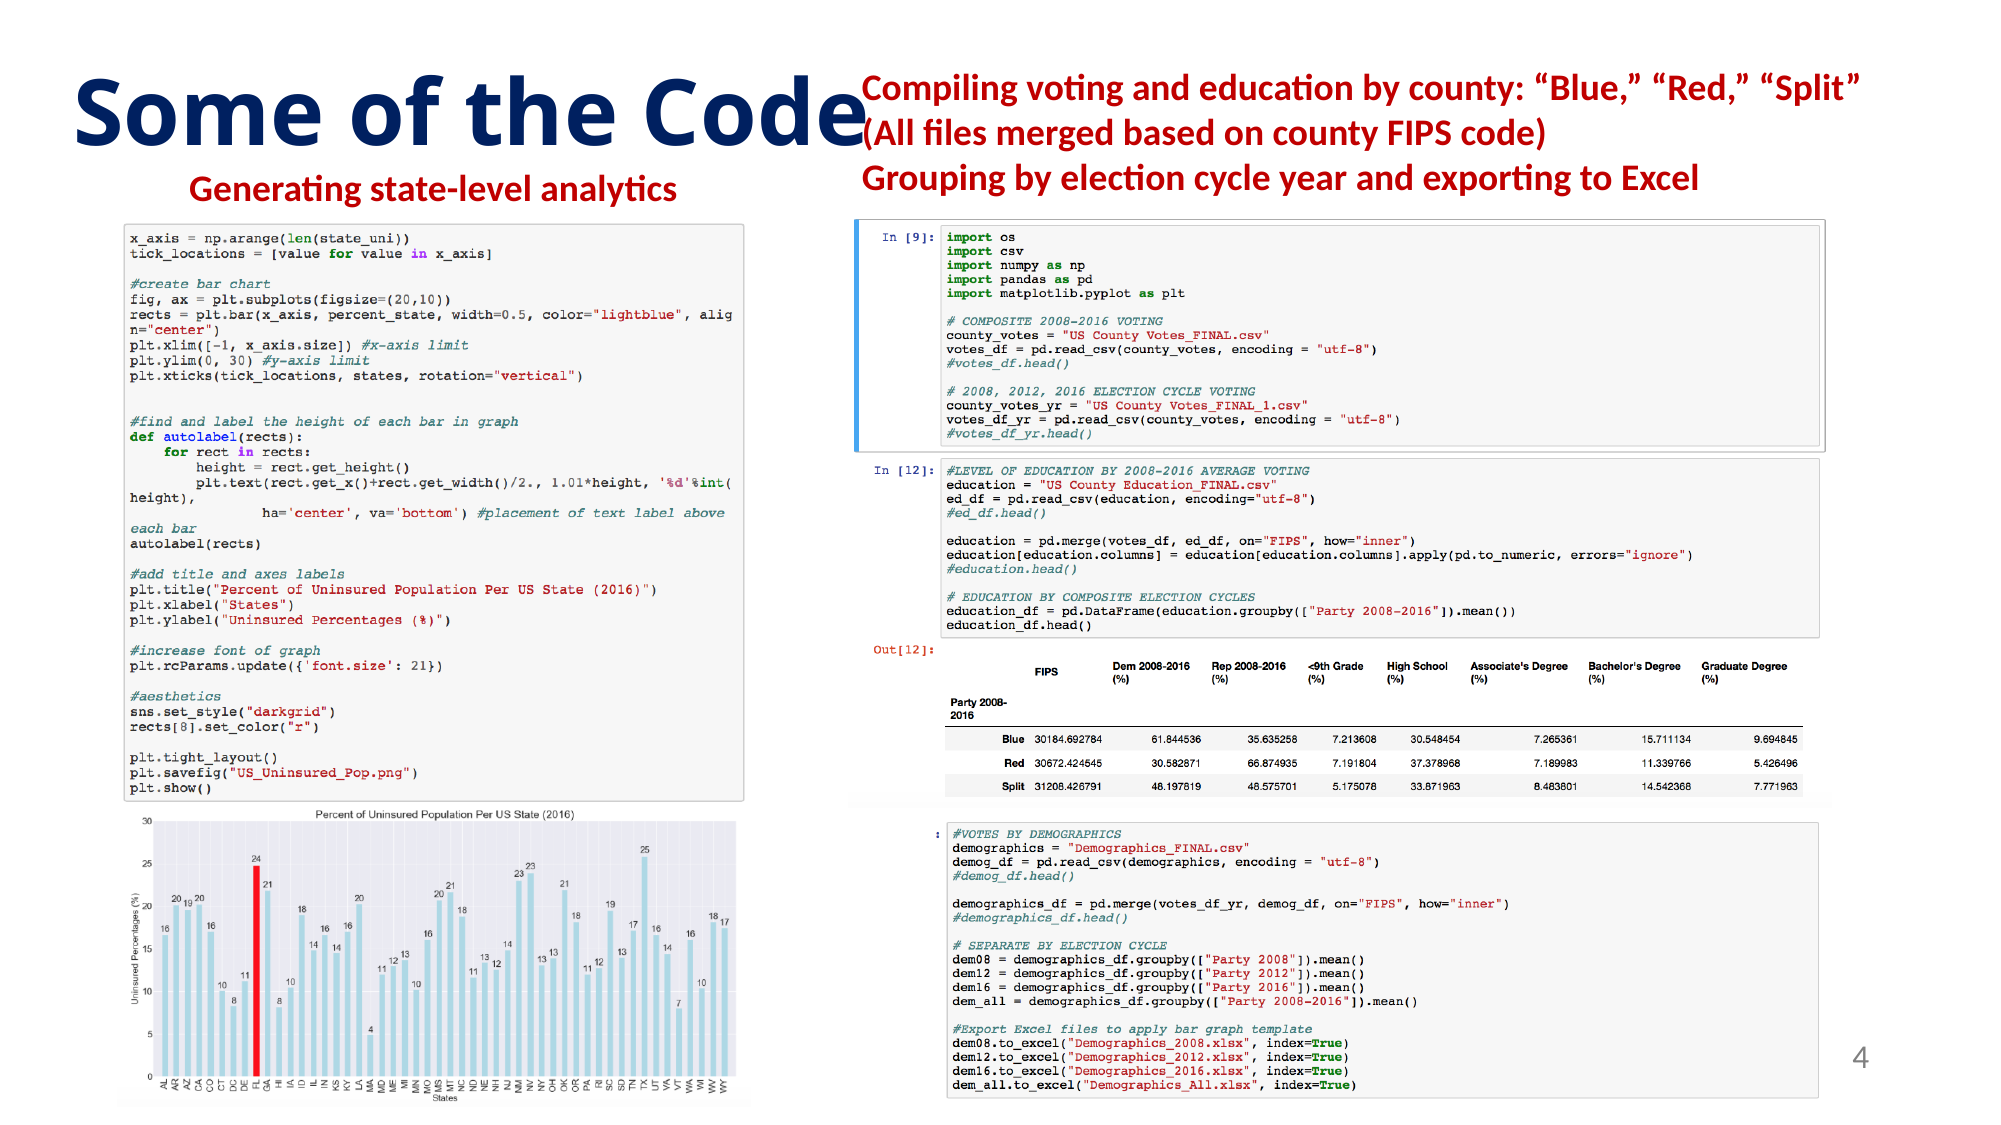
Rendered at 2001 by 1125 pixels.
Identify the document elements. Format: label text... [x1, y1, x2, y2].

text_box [848, 211, 1832, 1107]
text_box Compiling voting and education by county: “Blue,” “Red,” “Split” (All files merged based on county FIPS code) Grouping by election cycle year and exporting to Excel [847, 55, 1921, 206]
picture [117, 217, 751, 1107]
title Some of the Code [58, 20, 1931, 212]
text_box Generating state-level analytics [83, 157, 784, 217]
